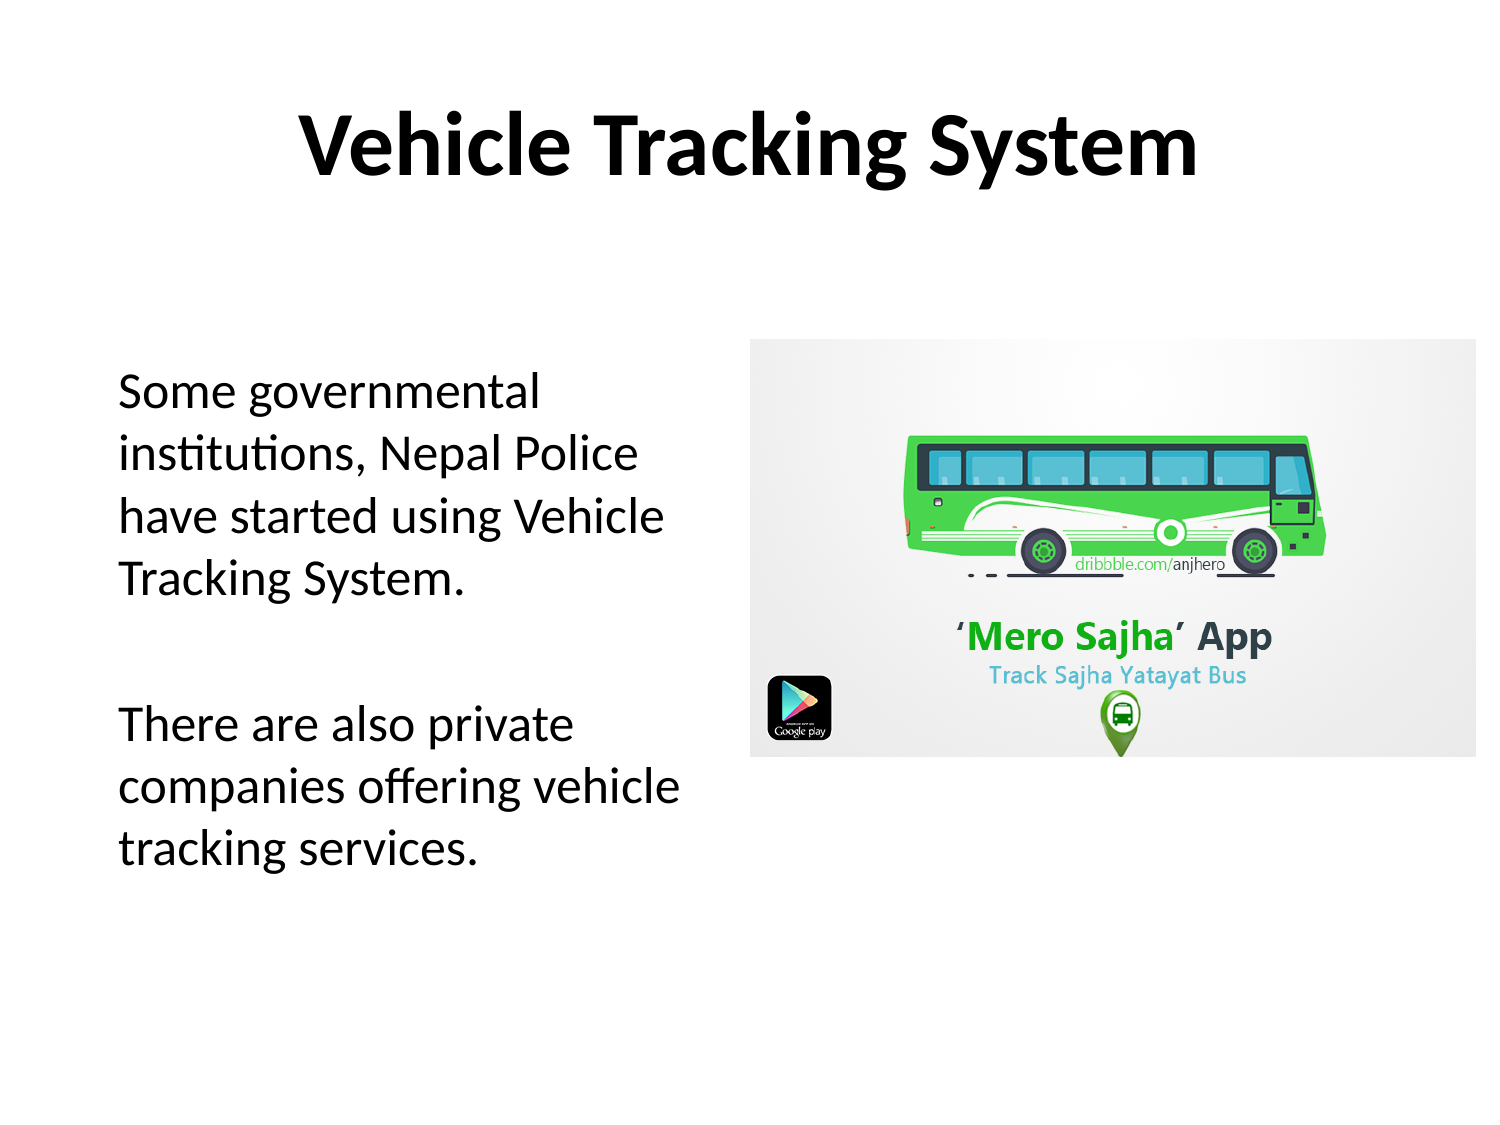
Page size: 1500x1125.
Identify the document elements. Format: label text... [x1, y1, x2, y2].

list Some governmental institutions, Nepal Police have started using Vehicle Tracking System. There are also private companies offering vehicle tracking services. [103, 348, 702, 884]
title Vehicle Tracking System [75, 45, 1425, 233]
picture [749, 339, 1476, 758]
